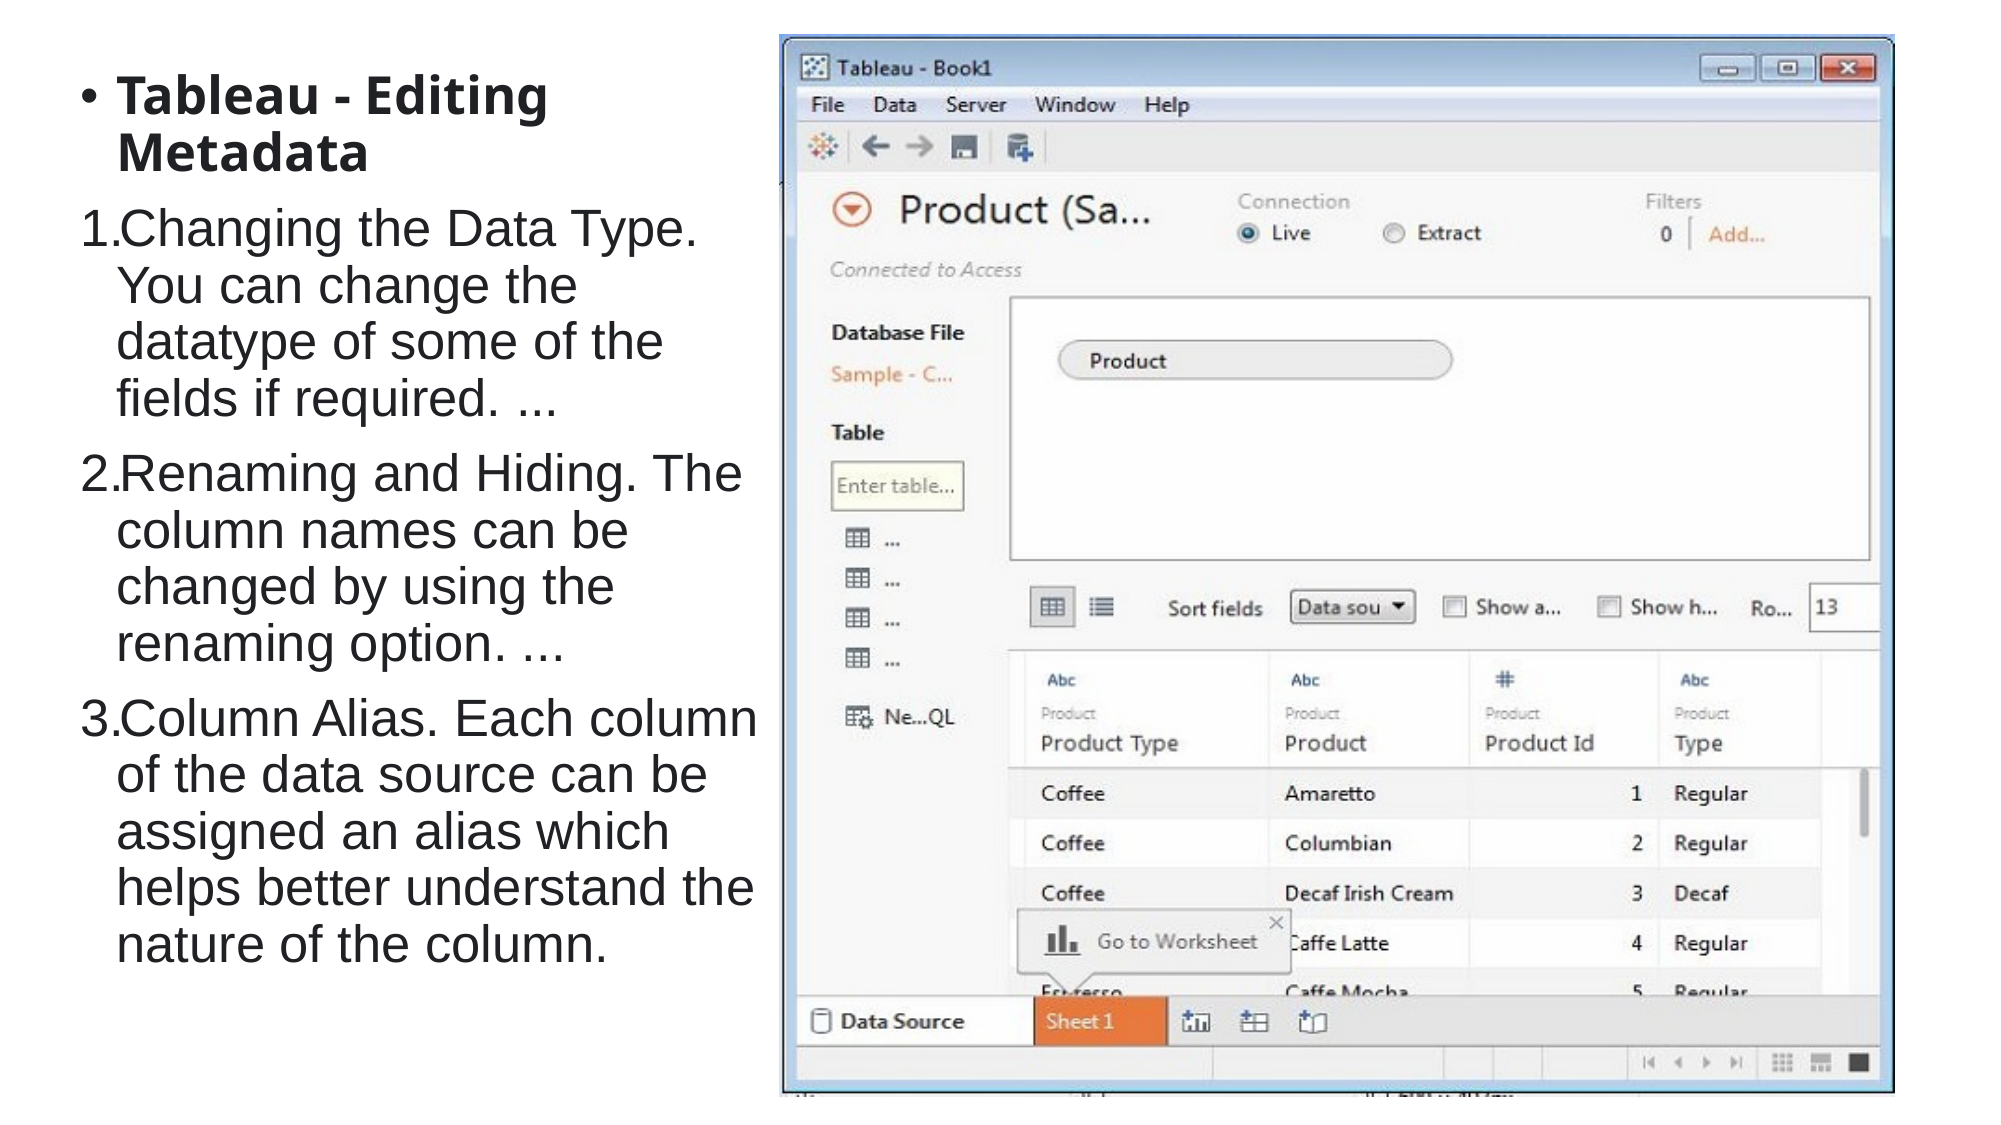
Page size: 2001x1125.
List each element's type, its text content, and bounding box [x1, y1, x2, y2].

picture [778, 34, 1895, 1097]
list Tableau - Editing Metadata Changing the Data Type. You can change the datatype of some of the fields if required. ... Renaming and Hiding. The column names can be changed by using the renaming option. ... Column Alias. Each column of the data source can be assigned an alias which helps better understand the nature of the column. [64, 62, 779, 1125]
